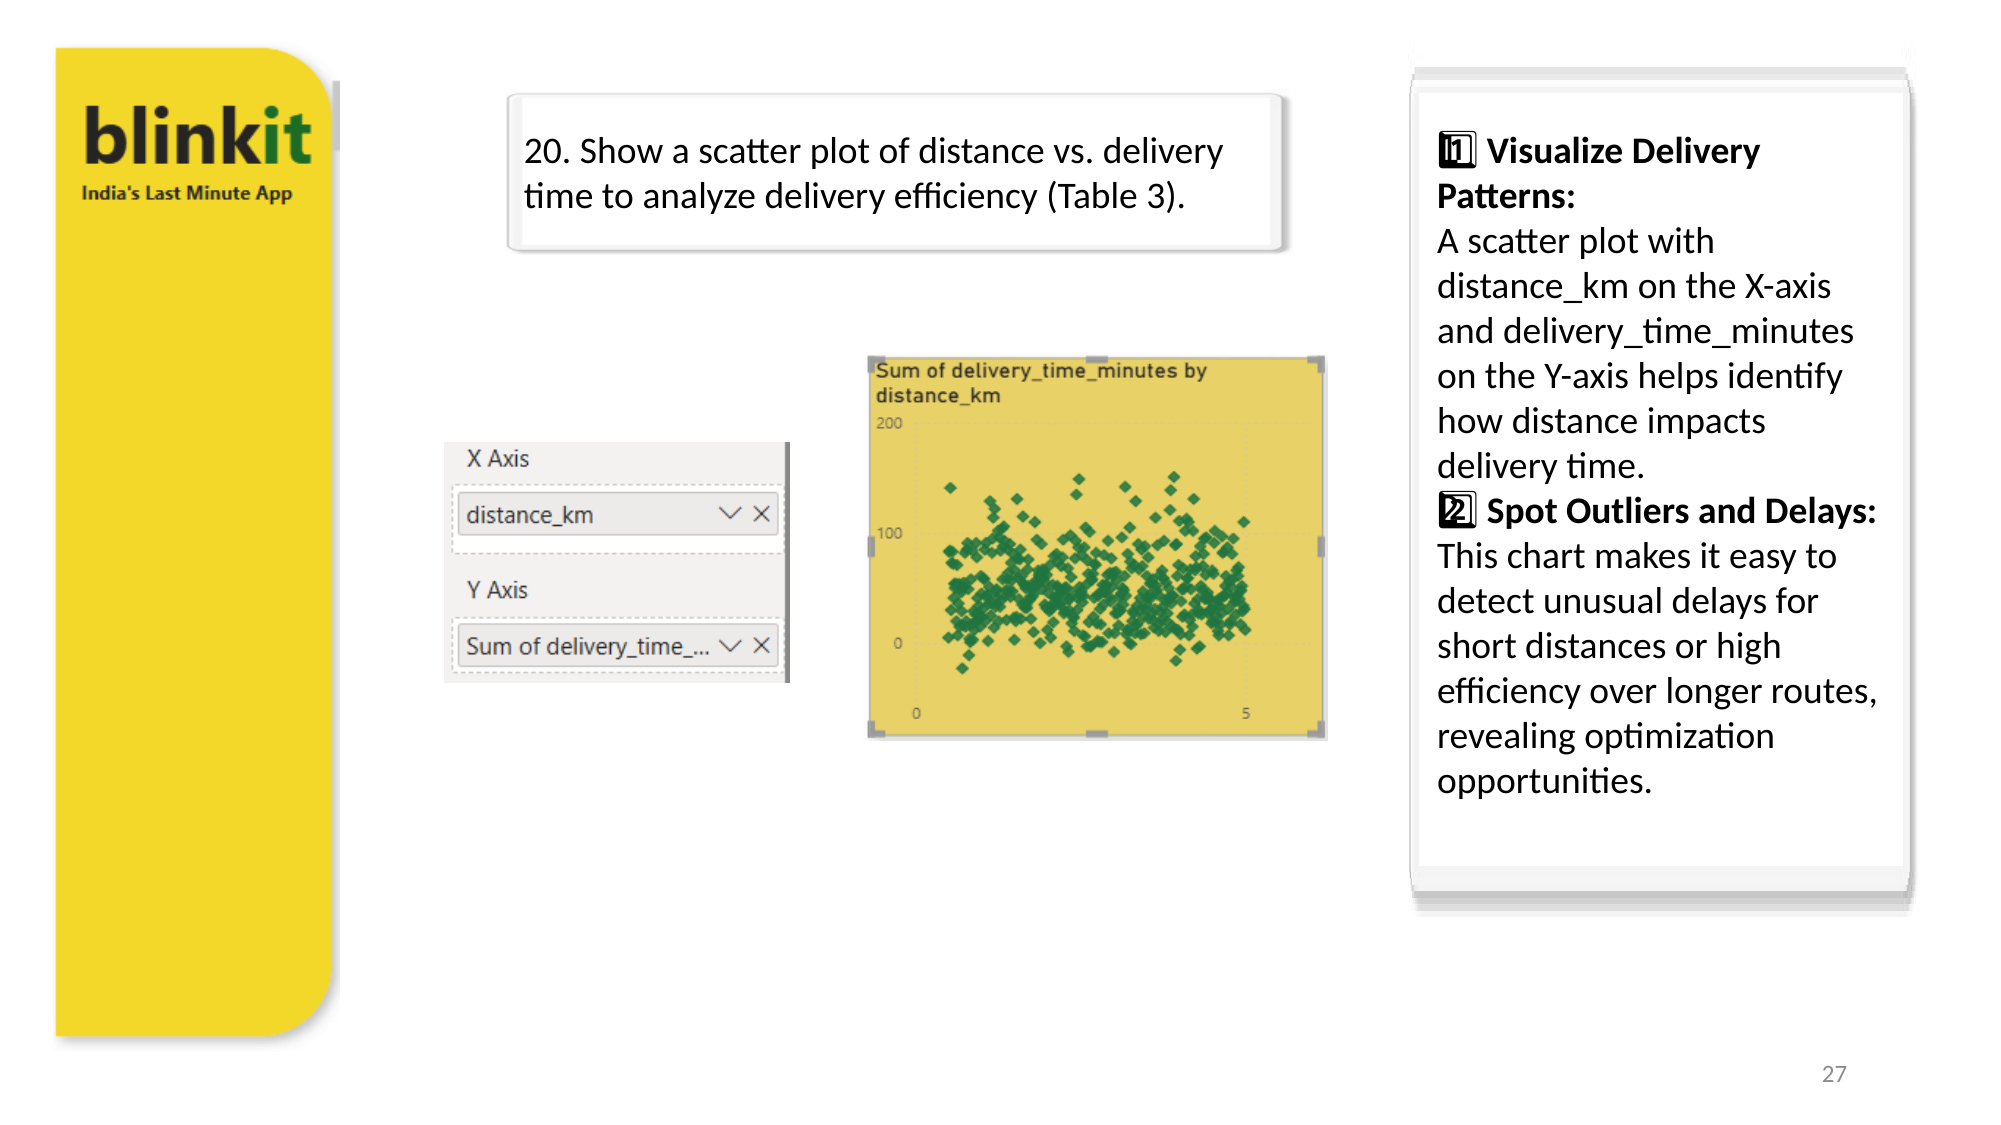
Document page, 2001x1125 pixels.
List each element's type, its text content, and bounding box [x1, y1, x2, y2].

slide_number 27 [1412, 1042, 1863, 1103]
picture [53, 42, 340, 1052]
picture [444, 442, 790, 683]
picture [1400, 42, 1919, 924]
picture [494, 88, 1296, 256]
picture [862, 353, 1328, 741]
